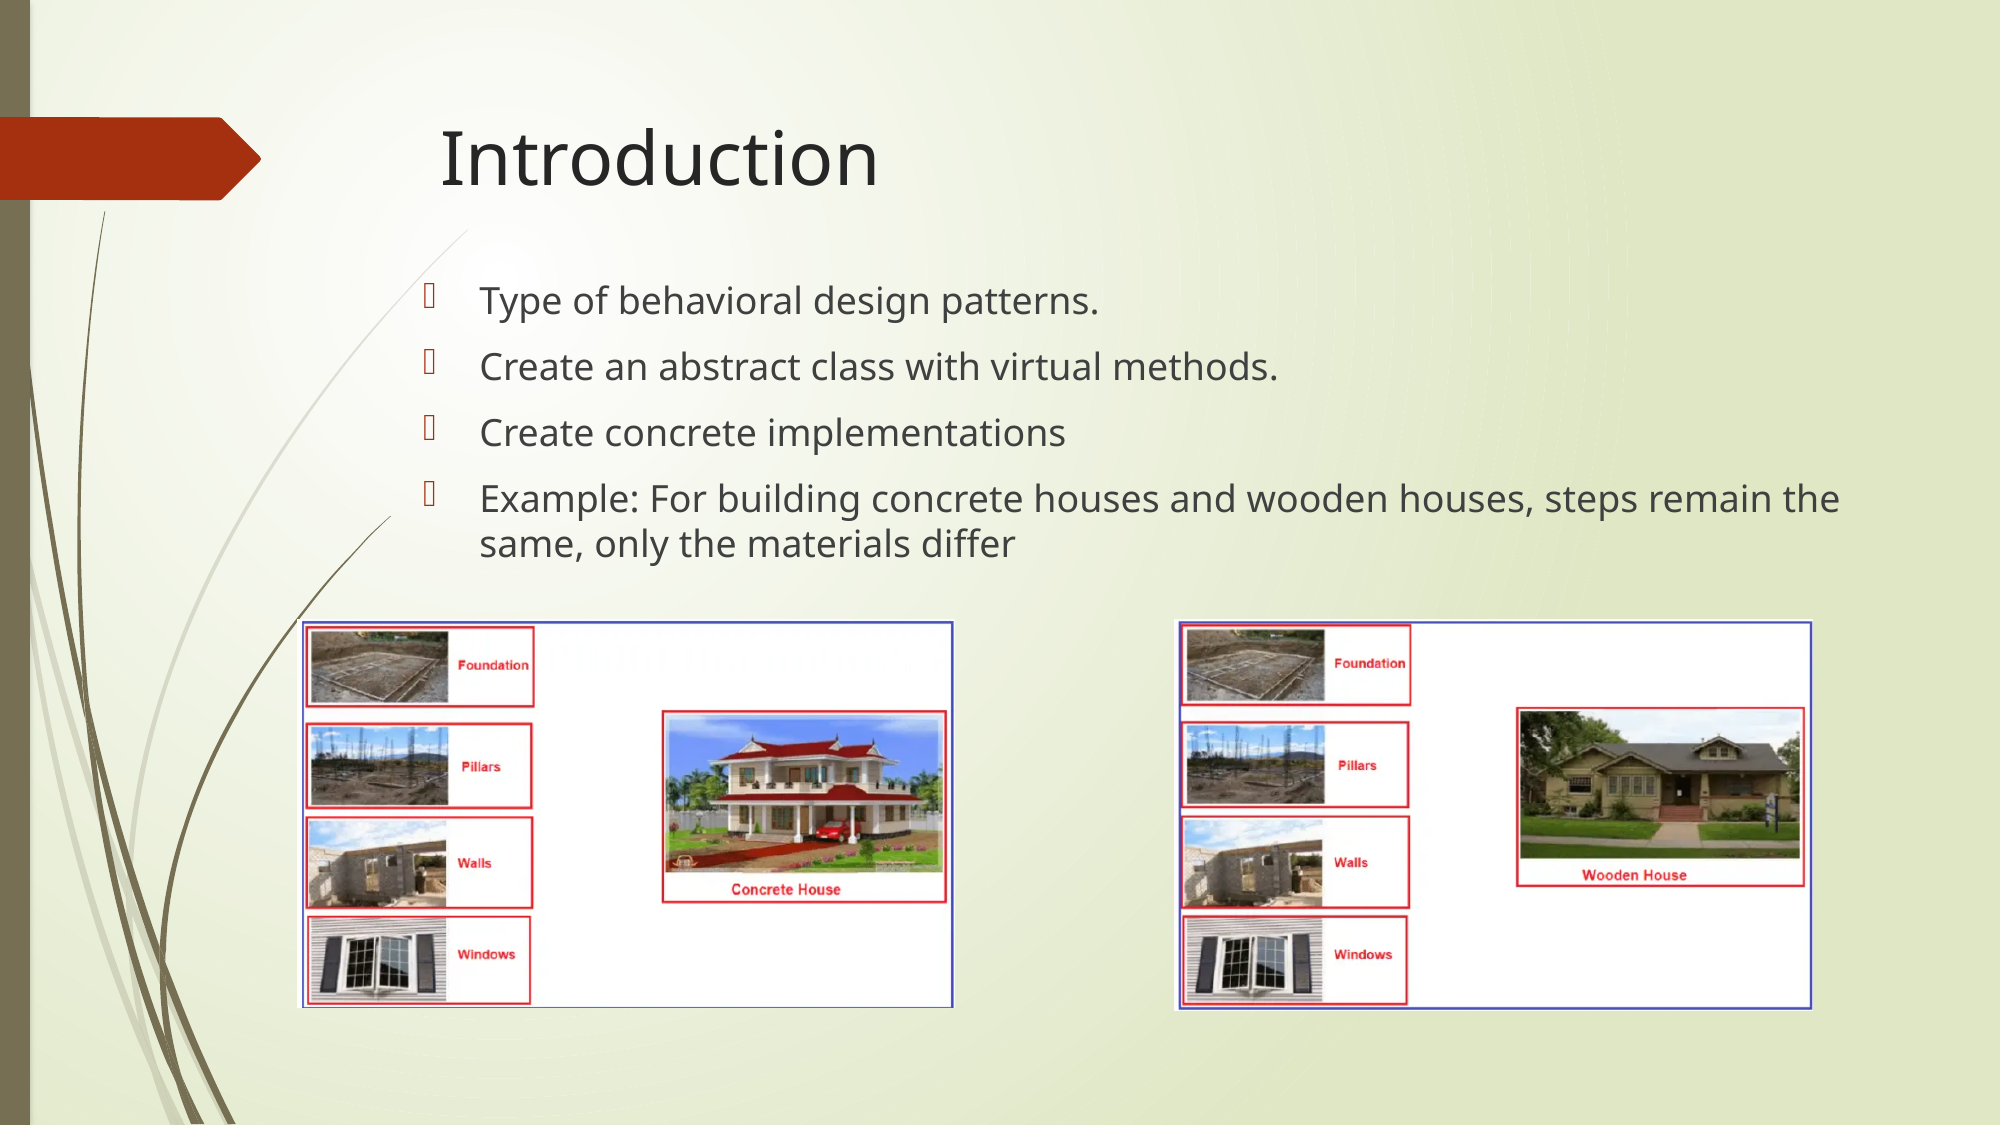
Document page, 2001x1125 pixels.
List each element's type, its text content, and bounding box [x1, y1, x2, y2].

picture [1173, 619, 1813, 1012]
title Introduction [425, 102, 1888, 313]
picture [297, 619, 955, 1008]
list Type of behavioral design patterns. Create an abstract class with virtual methods. Create concrete implementations Example: For building concrete houses and wooden houses, steps remain the same, only the materials differ [408, 269, 1871, 890]
